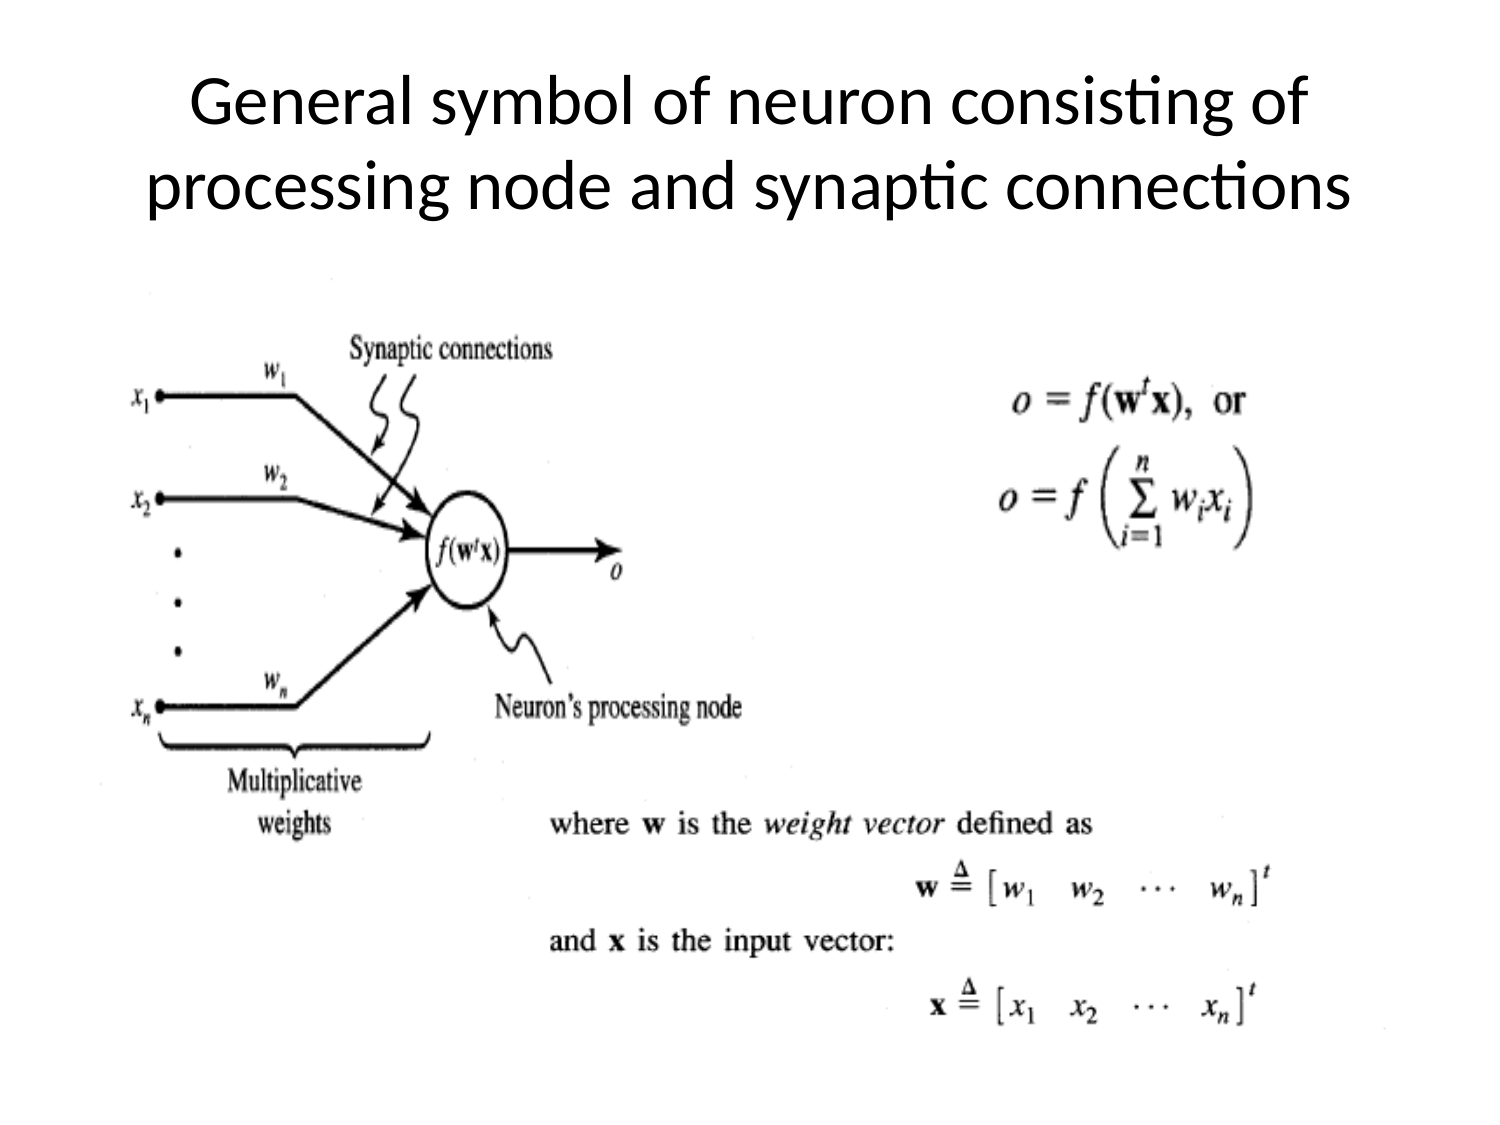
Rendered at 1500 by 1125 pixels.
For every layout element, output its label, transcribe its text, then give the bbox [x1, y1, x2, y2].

picture [525, 798, 1388, 1041]
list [40, 278, 845, 859]
picture [974, 373, 1294, 552]
title General symbol of neuron consisting of processing node and synaptic connections [75, 45, 1425, 233]
